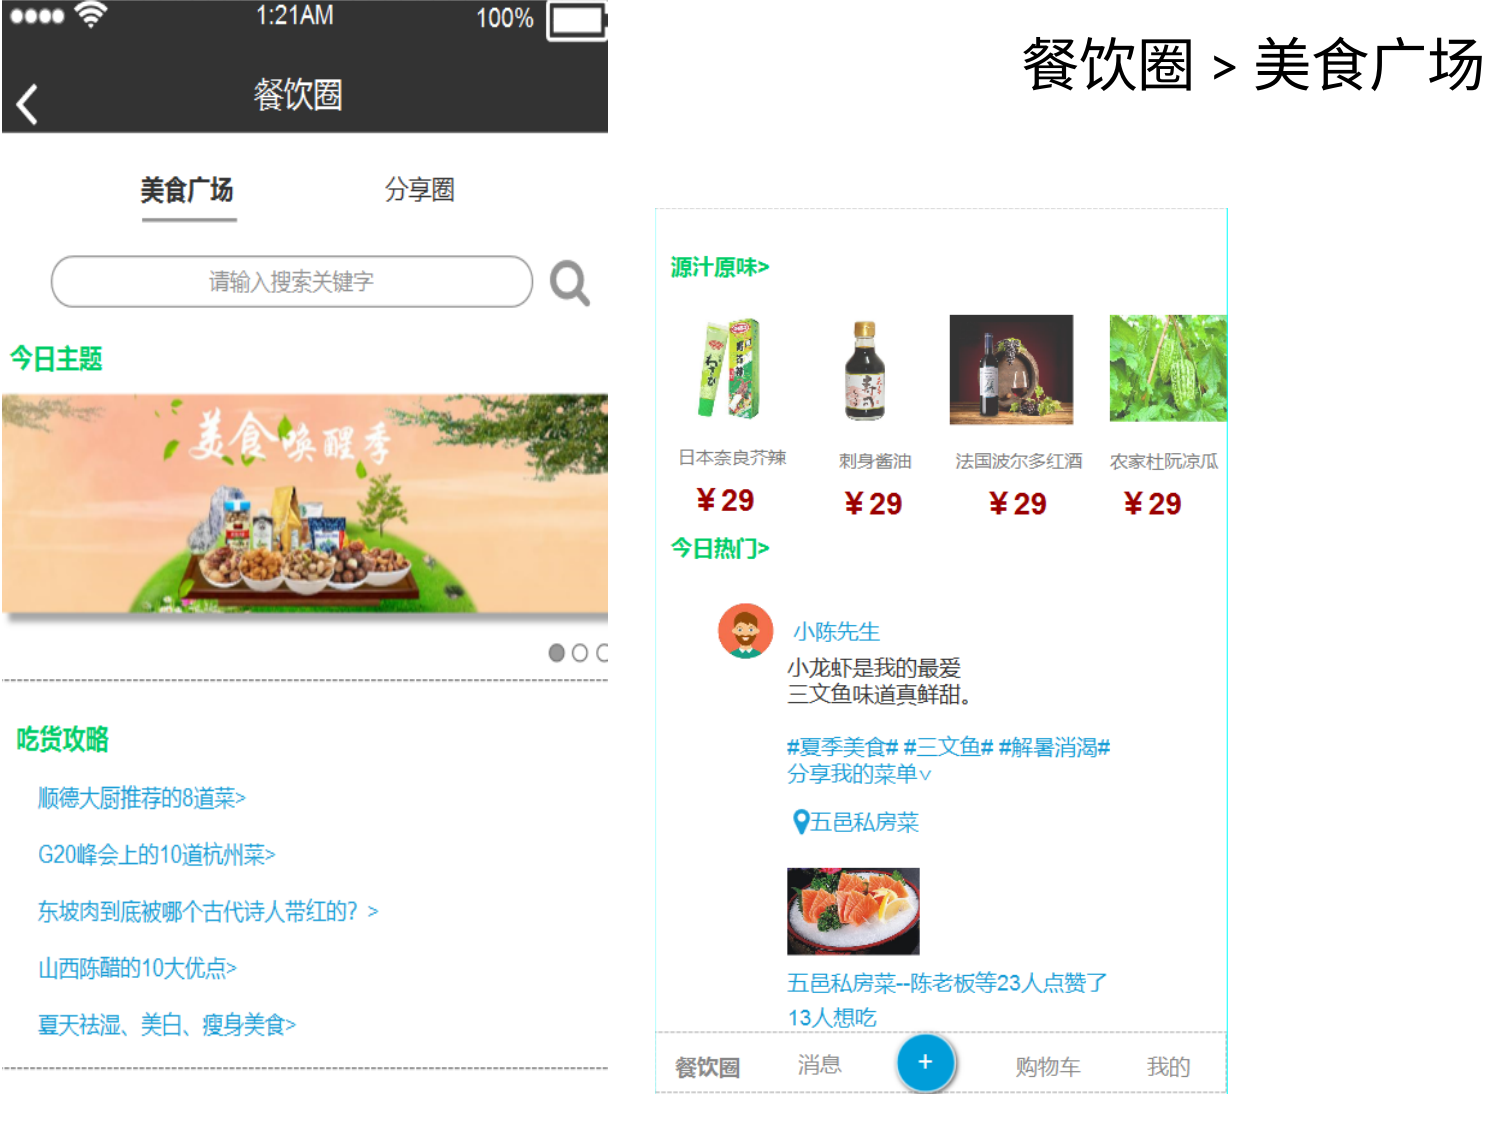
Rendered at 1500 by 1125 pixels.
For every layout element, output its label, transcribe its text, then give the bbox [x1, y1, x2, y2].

picture [655, 207, 1228, 1095]
title 餐饮圈>美食广场 [927, 0, 1500, 126]
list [2, 0, 608, 1073]
